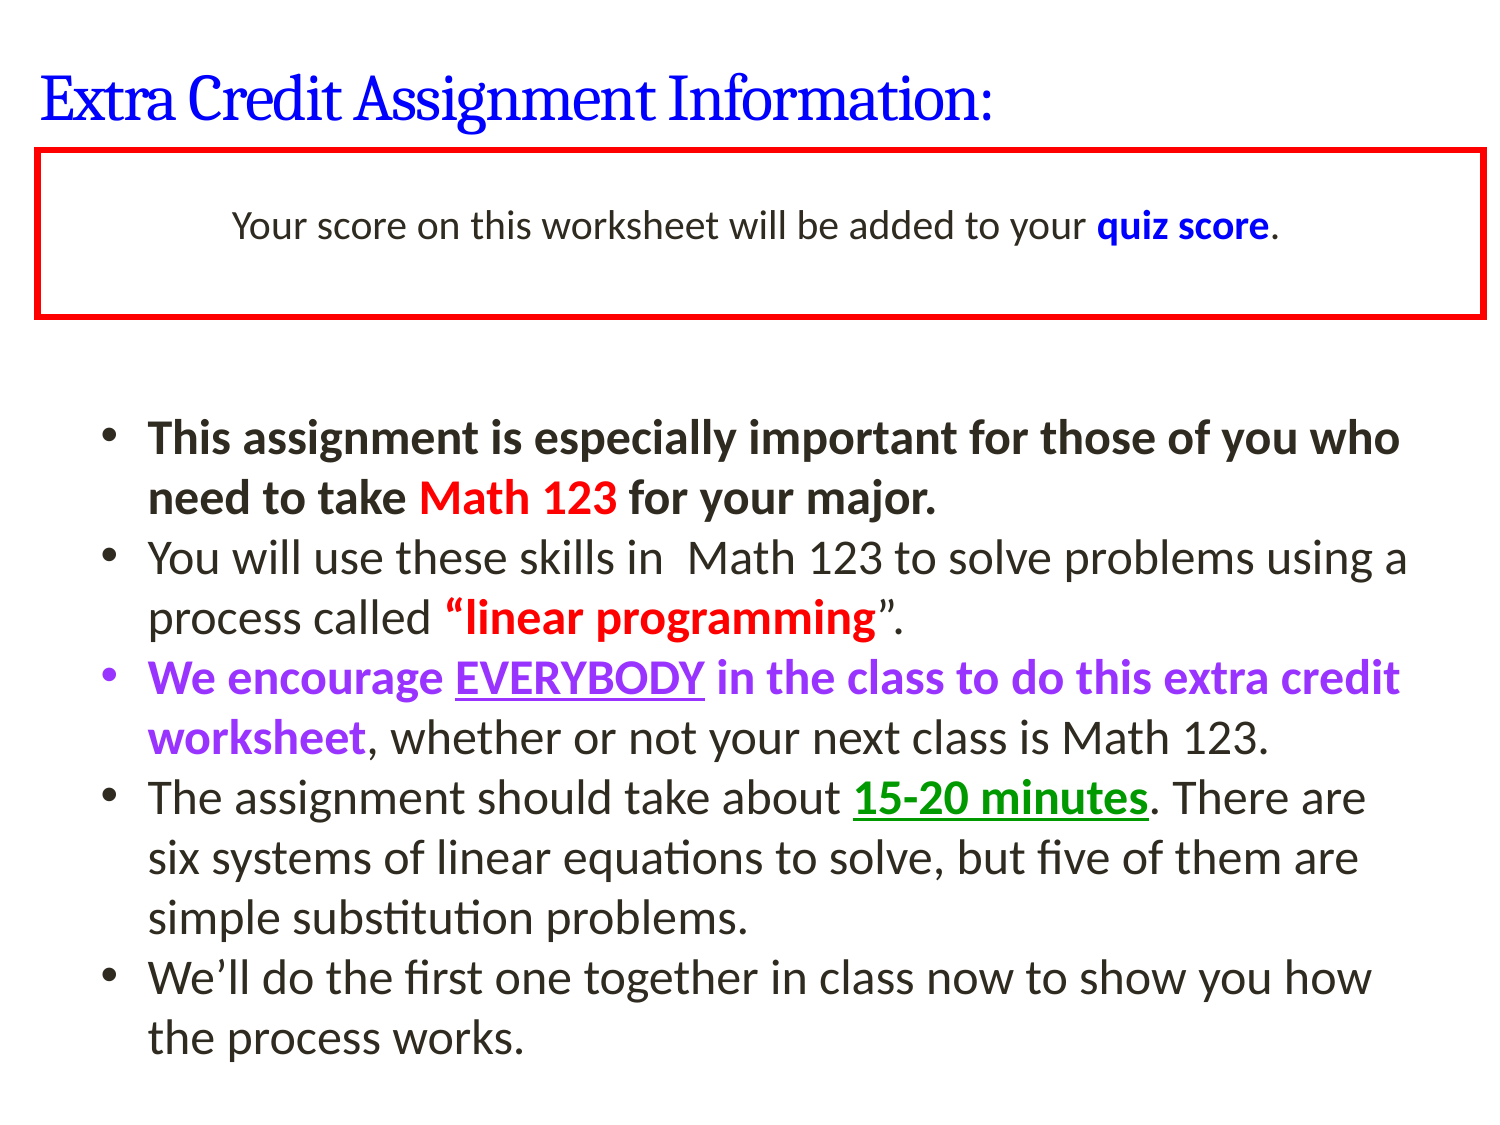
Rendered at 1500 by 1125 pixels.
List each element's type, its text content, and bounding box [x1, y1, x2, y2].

title Extra Credit Assignment Information: [24, 0, 1275, 188]
text_box Your score on this worksheet will be added to your quiz score. [37, 149, 1484, 318]
text_box This assignment is especially important for those of you who need to take Math 123 for your major. You will use these skills in Math 123 to solve problems using a process called “linear programming”. We encourage EVERYBODY in the class to do this extra credit worksheet, whether or not your next class is Math 123. The assignment should take about 15-20 minutes. There are six systems of linear equations to solve, but five of them are simple substitution problems. We’ll do the first one together in class now to show you how the process works. [85, 396, 1436, 1117]
